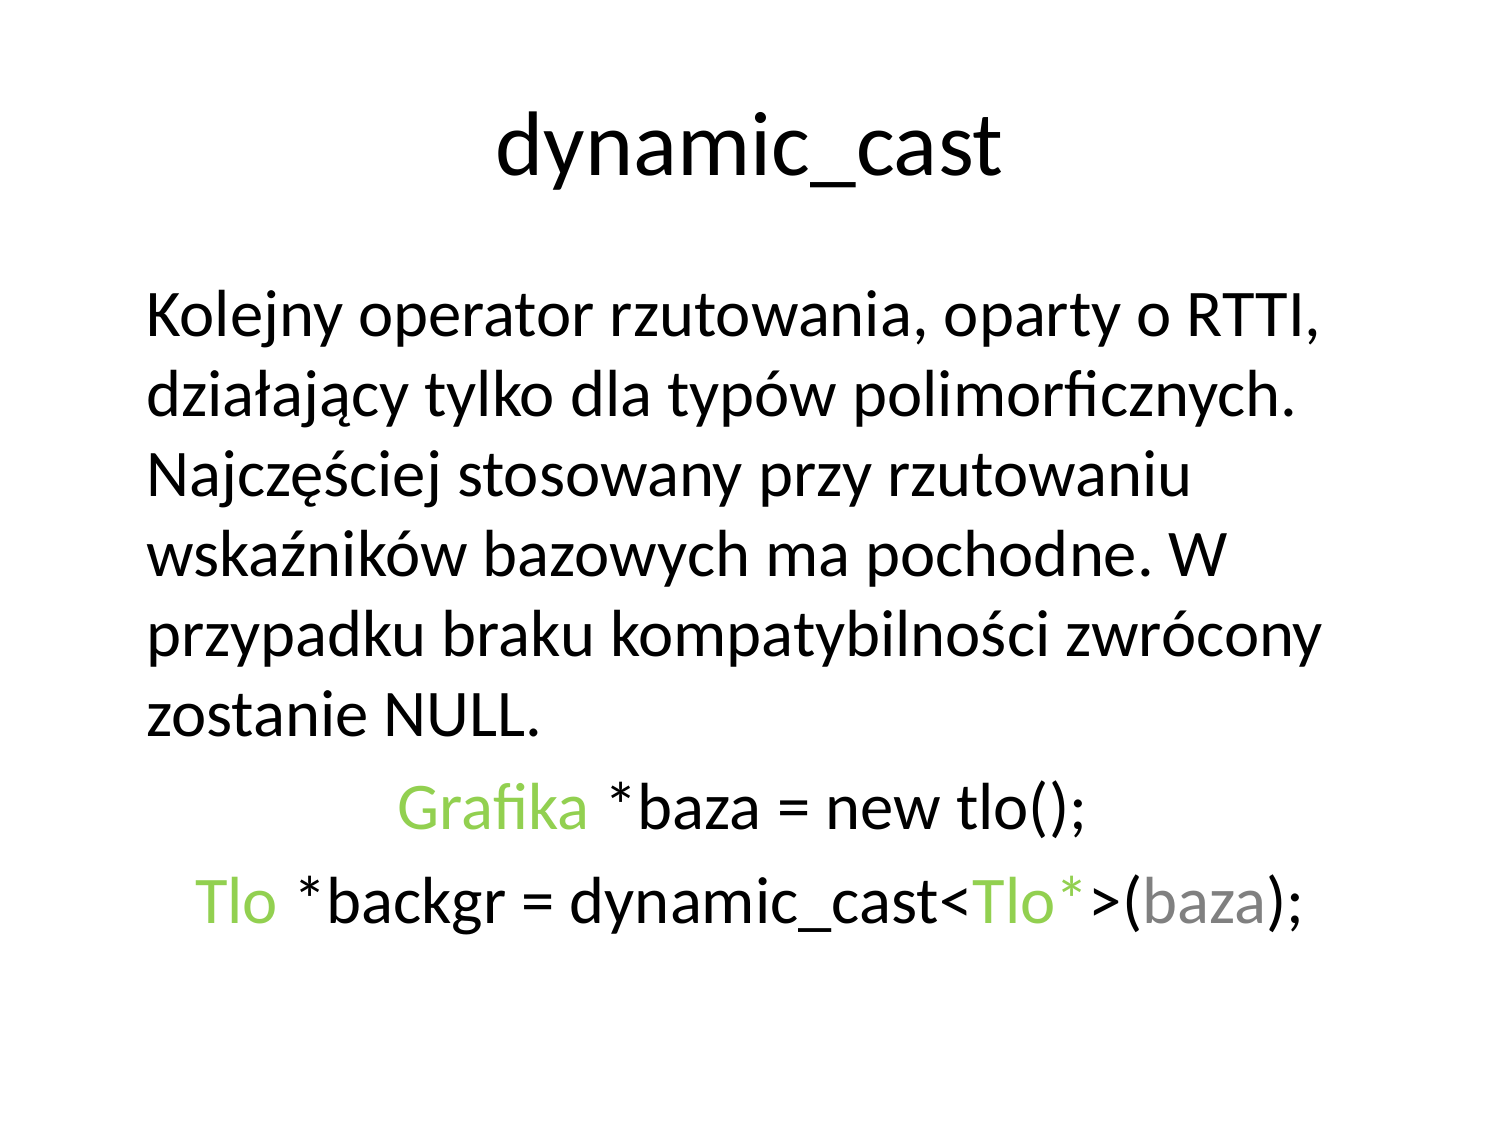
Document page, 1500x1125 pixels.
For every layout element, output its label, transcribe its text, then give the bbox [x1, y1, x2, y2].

list Kolejny operator rzutowania, oparty o RTTI, działający tylko dla typów polimorficznych. Najczęściej stosowany przy rzutowaniu wskaźników bazowych ma pochodne. W przypadku braku kompatybilności zwrócony zostanie NULL. Grafika *baza = new tlo(); Tlo *backgr = dynamic_cast<Tlo*>(baza); [75, 262, 1425, 1005]
title dynamic_cast [75, 45, 1425, 233]
